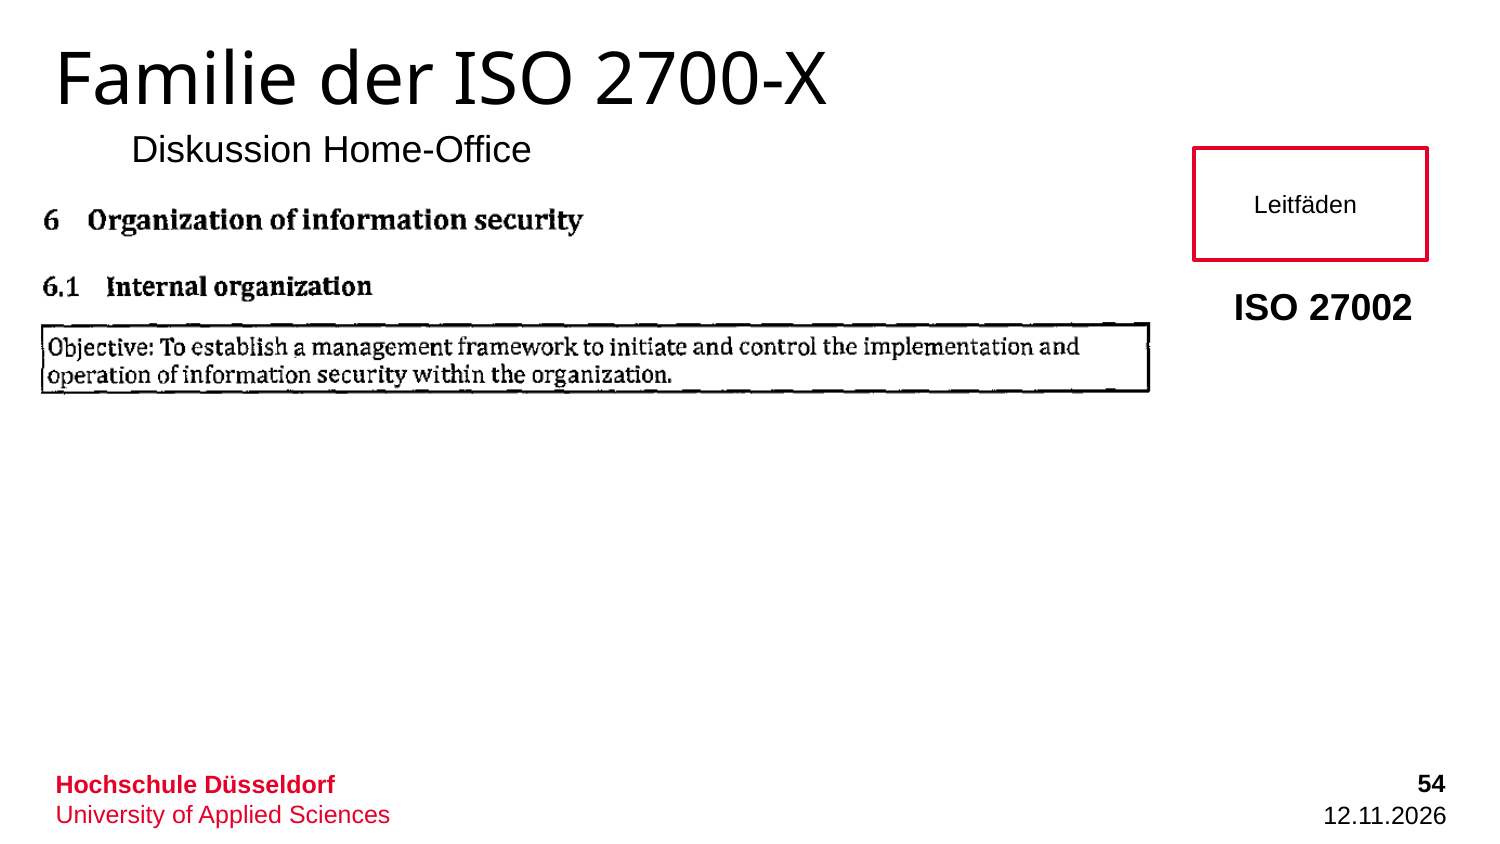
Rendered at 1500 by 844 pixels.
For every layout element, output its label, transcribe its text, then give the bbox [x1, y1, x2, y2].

title Familie der ISO 2700-X [39, 24, 1461, 160]
text_box [1192, 146, 1429, 262]
slide_number 54 [1283, 759, 1461, 815]
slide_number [1305, 785, 1463, 844]
text_box Leitfäden [1239, 181, 1488, 226]
text_box Diskussion Home-Office [116, 117, 863, 178]
picture [26, 181, 1187, 423]
text_box ISO 27002 [1219, 275, 1488, 546]
